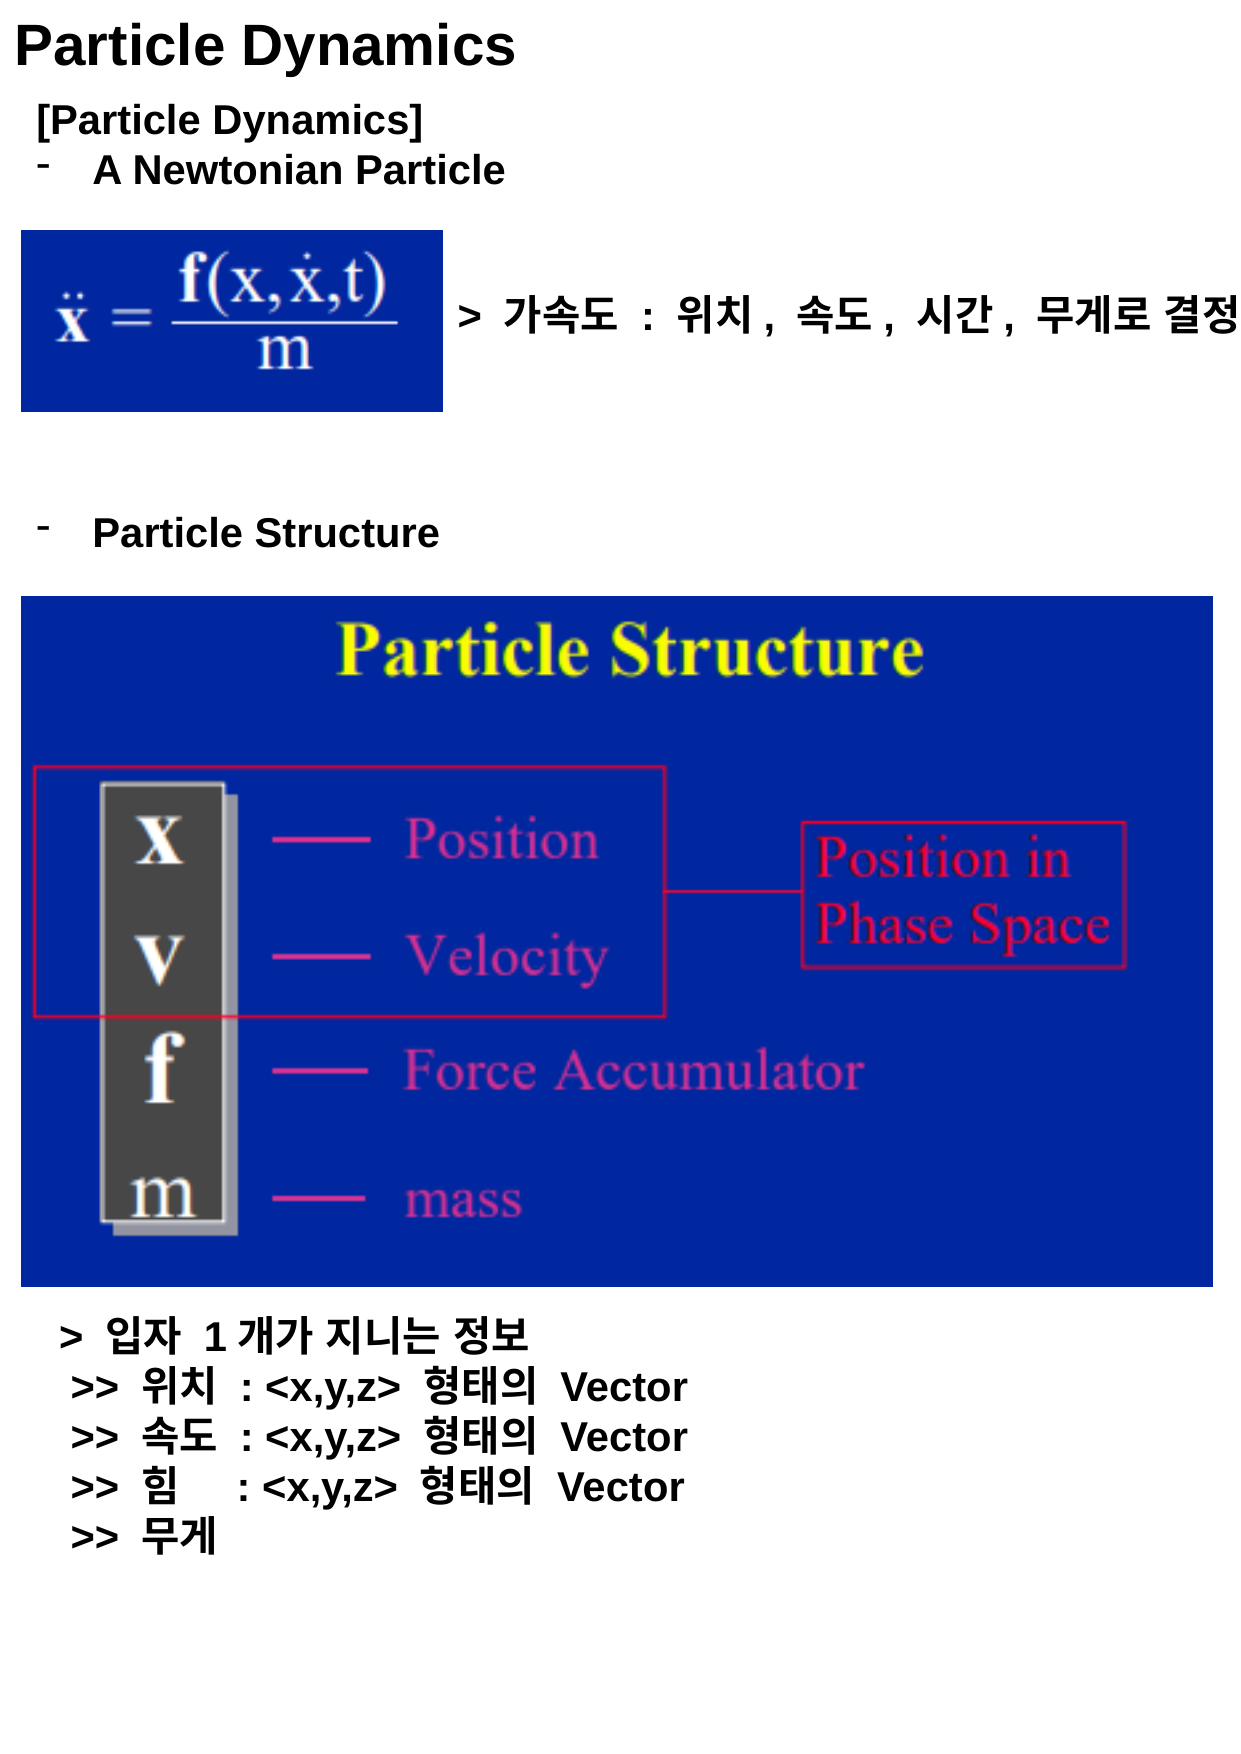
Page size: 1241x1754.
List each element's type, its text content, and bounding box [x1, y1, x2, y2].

picture [21, 596, 1213, 1287]
text_box Particle Dynamics [0, 0, 645, 85]
text_box > 입자 1개가 지니는 정보 >> 위치 : <x,y,z> 형태의 Vector >> 속도 : <x,y,z> 형태의 Vector >> 힘 : <x,y,z> 형태의 Vector >> 무게 [21, 1301, 1213, 1567]
picture [21, 230, 443, 412]
text_box Particle Structure [21, 498, 1213, 564]
text_box > 가속도 : 위치, 속도, 시간, 무게로 결정 [443, 281, 1241, 346]
text_box [Particle Dynamics] A Newtonian Particle [21, 85, 1213, 201]
